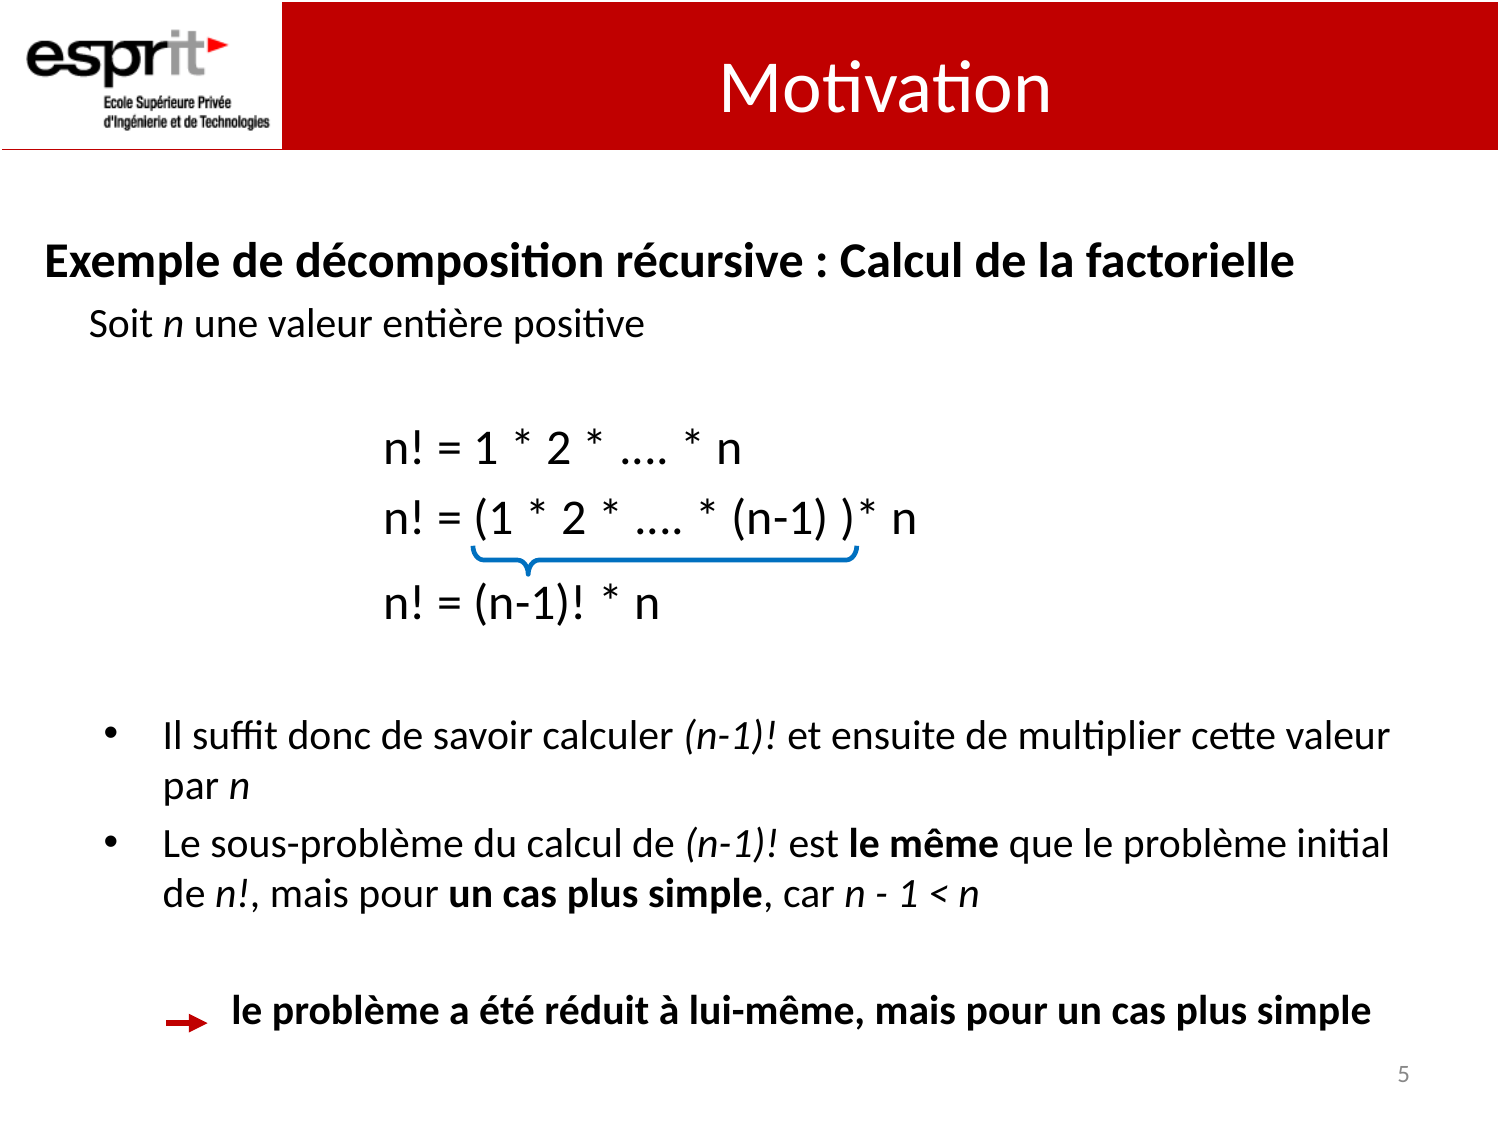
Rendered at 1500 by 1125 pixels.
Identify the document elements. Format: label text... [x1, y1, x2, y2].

picture [0, 0, 282, 150]
text_box [282, 0, 1500, 153]
text_box [472, 545, 857, 575]
list Exemple de décomposition récursive : Calcul de la factorielle Soit n une valeur entière positive n! = 1 * 2 * .... * n n! = (1 * 2 * .... * (n-1) )* n n! = (n-1)! * n Il suffit donc de savoir calculer (n-1)! et ensuite de multiplier cette valeur par n Le sous-problème du calcul de (n-1)! est le même que le problème initial de n!, mais pour un cas plus simple, car n - 1 < n le problème a été réduit à lui-même, mais pour un cas plus simple [0, 189, 1447, 1125]
text_box Motivation [701, 29, 1071, 135]
